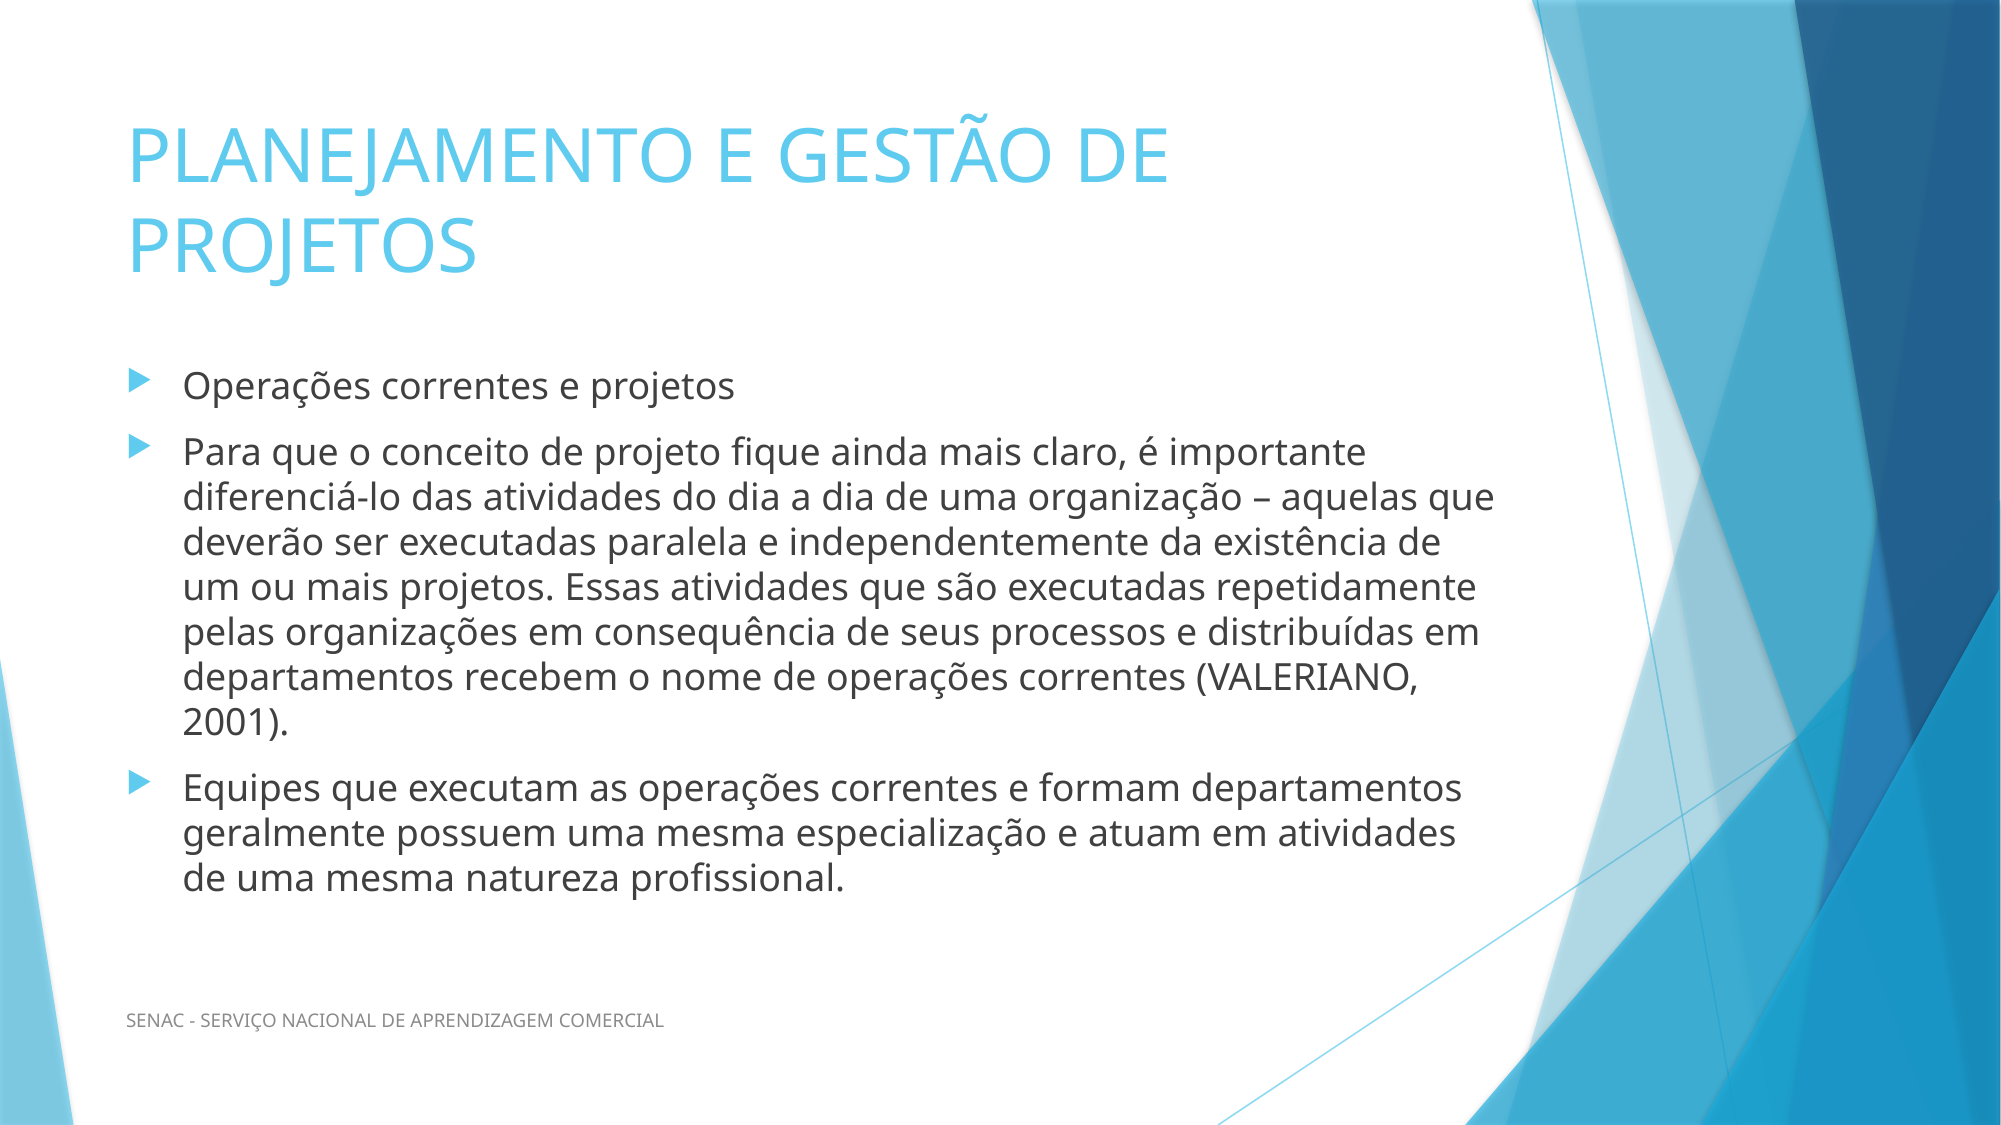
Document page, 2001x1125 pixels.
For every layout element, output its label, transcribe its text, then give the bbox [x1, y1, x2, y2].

title PLANEJAMENTO E GESTÃO DE PROJETOS [111, 99, 1522, 317]
footer SENAC - SERVIÇO NACIONAL DE APRENDIZAGEM COMERCIAL [111, 991, 1145, 1051]
list Operações correntes e projetos Para que o conceito de projeto fique ainda mais claro, é importante diferenciá-lo das atividades do dia a dia de uma organização – aquelas que deverão ser executadas paralela e independentemente da existência de um ou mais projetos. Essas atividades que são executadas repetidamente pelas organizações em consequência de seus processos e distribuídas em departamentos recebem o nome de operações correntes (VALERIANO, 2001). Equipes que executam as operações correntes e formam departamentos geralmente possuem uma mesma especialização e atuam em atividades de uma mesma natureza profissional. [111, 354, 1522, 992]
